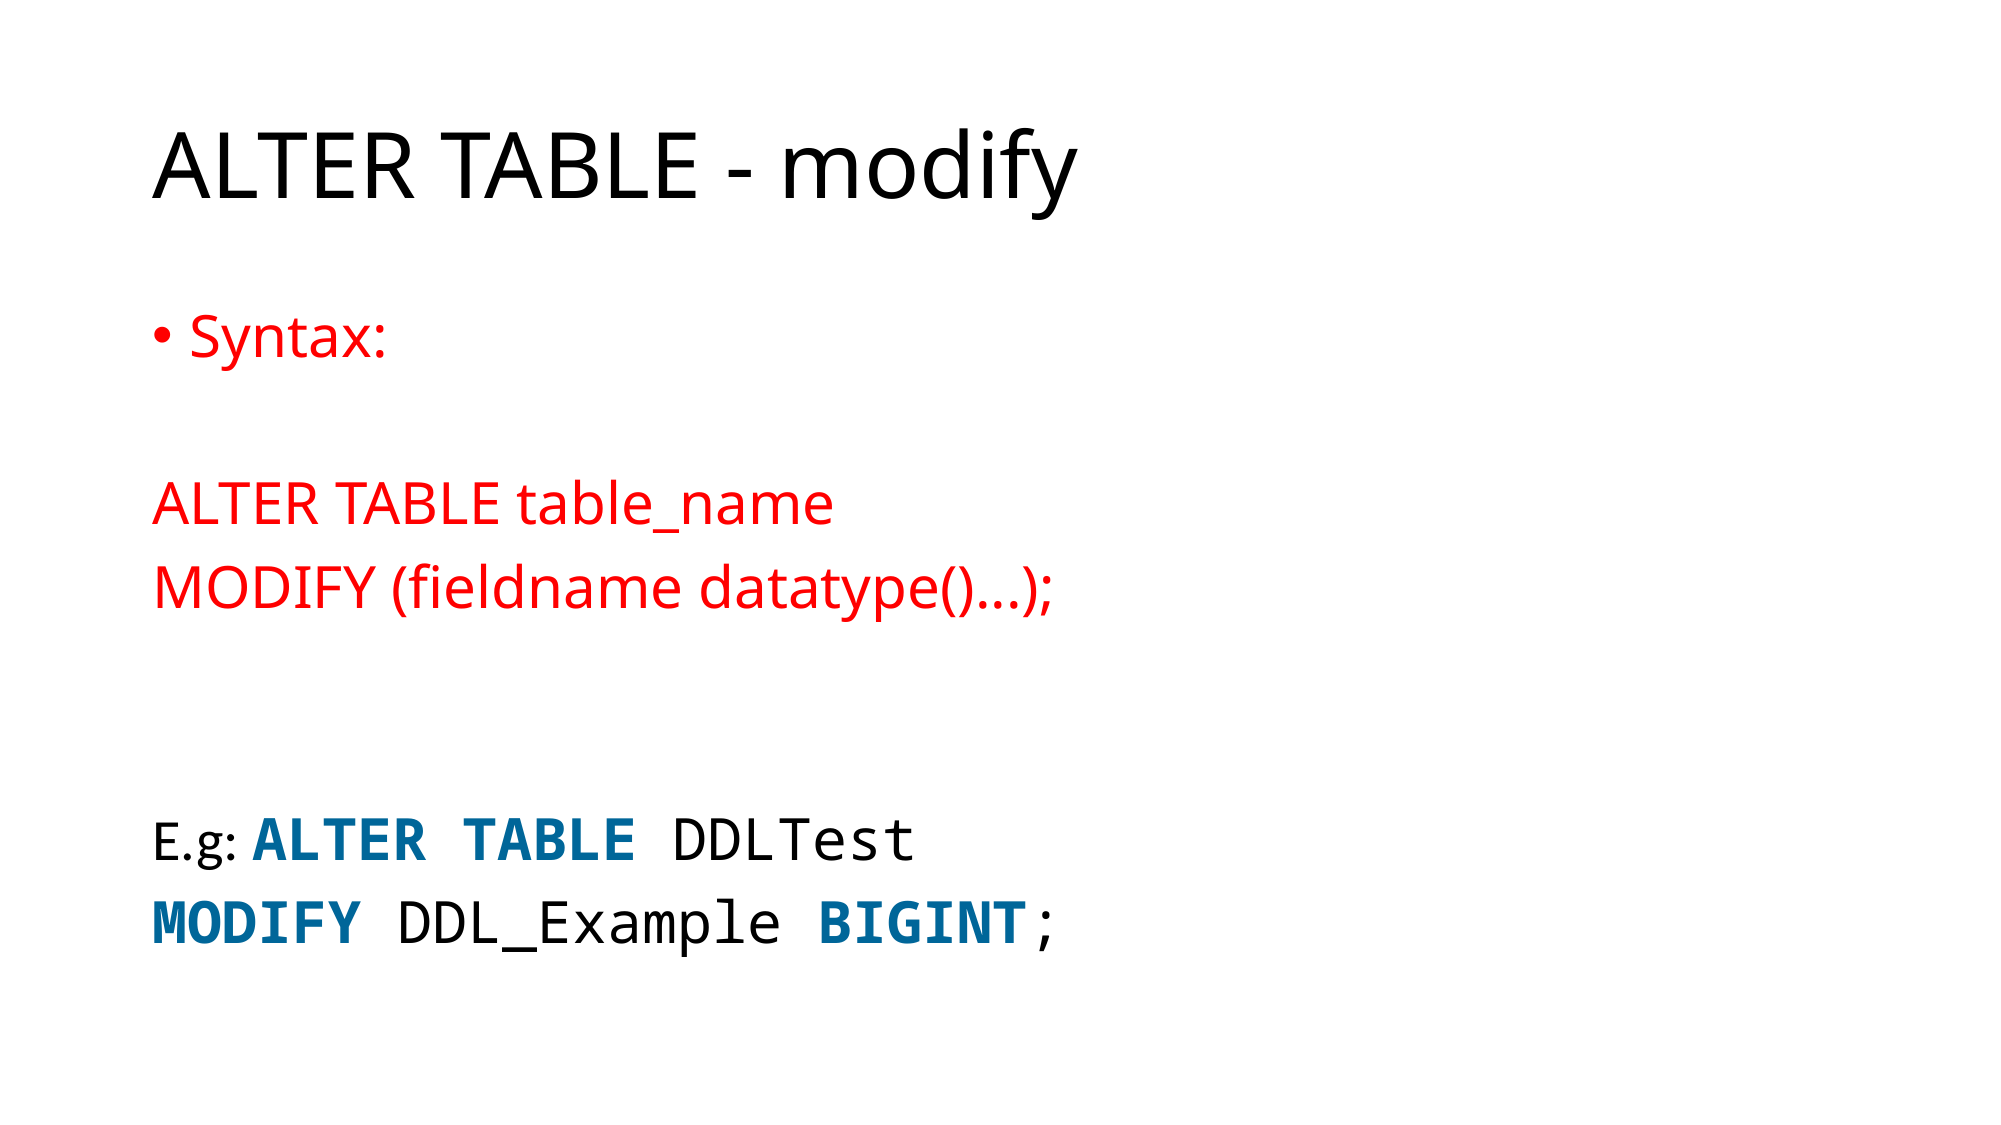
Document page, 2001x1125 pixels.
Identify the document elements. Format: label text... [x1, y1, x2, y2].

list Syntax: ALTER TABLE table_name MODIFY (fieldname datatype()...); E.g: ALTER TABLE DDLTest MODIFY DDL_Example BIGINT; [137, 299, 1863, 1014]
title ALTER TABLE - modify [137, 59, 1863, 278]
